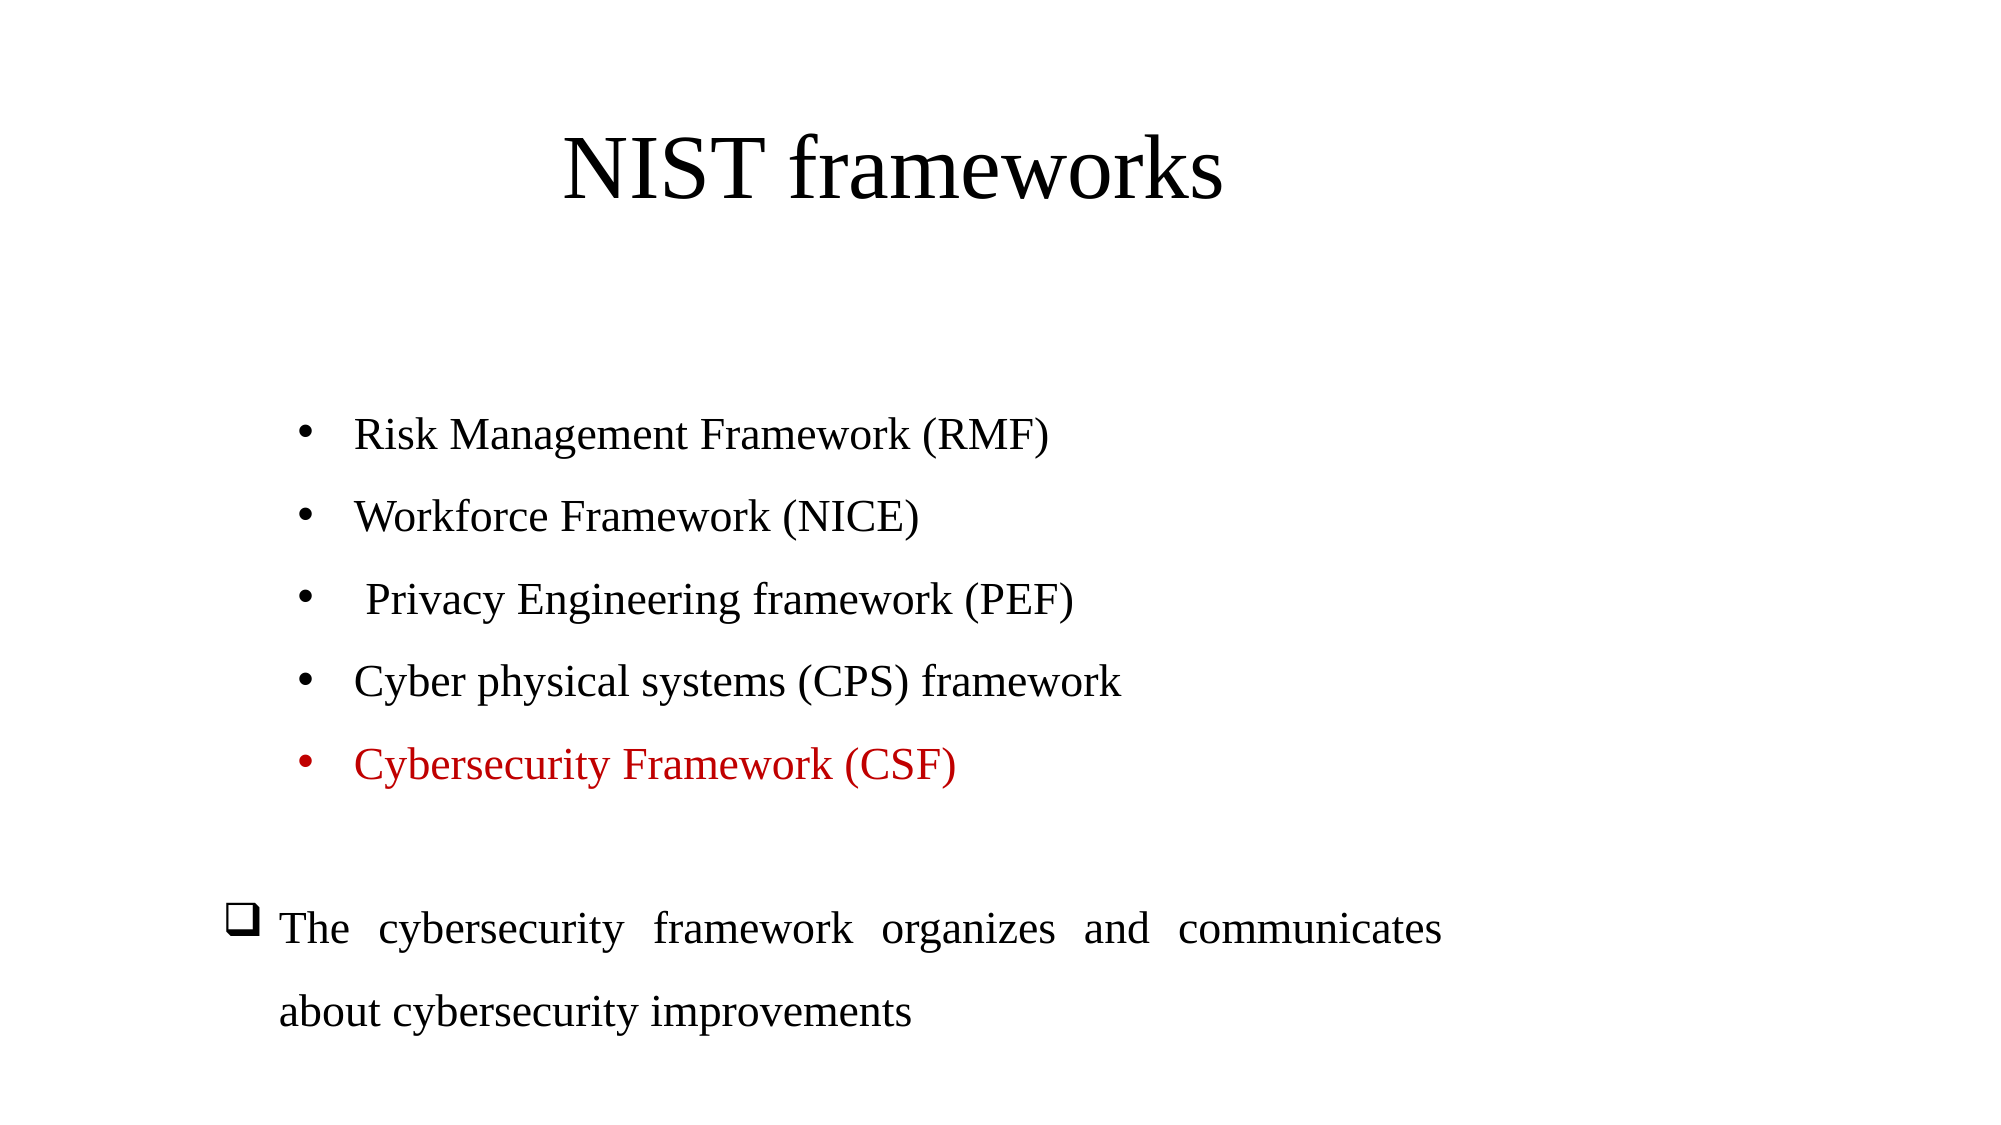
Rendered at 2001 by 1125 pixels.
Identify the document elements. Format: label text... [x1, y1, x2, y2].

text_box Risk Management Framework (RMF) Workforce Framework (NICE) Privacy Engineering framework (PEF) Cyber physical systems (CPS) framework Cybersecurity Framework (CSF) The cybersecurity framework organizes and communicates about cybersecurity improvements [207, 368, 1459, 1070]
text_box NIST frameworks [374, 99, 1438, 213]
